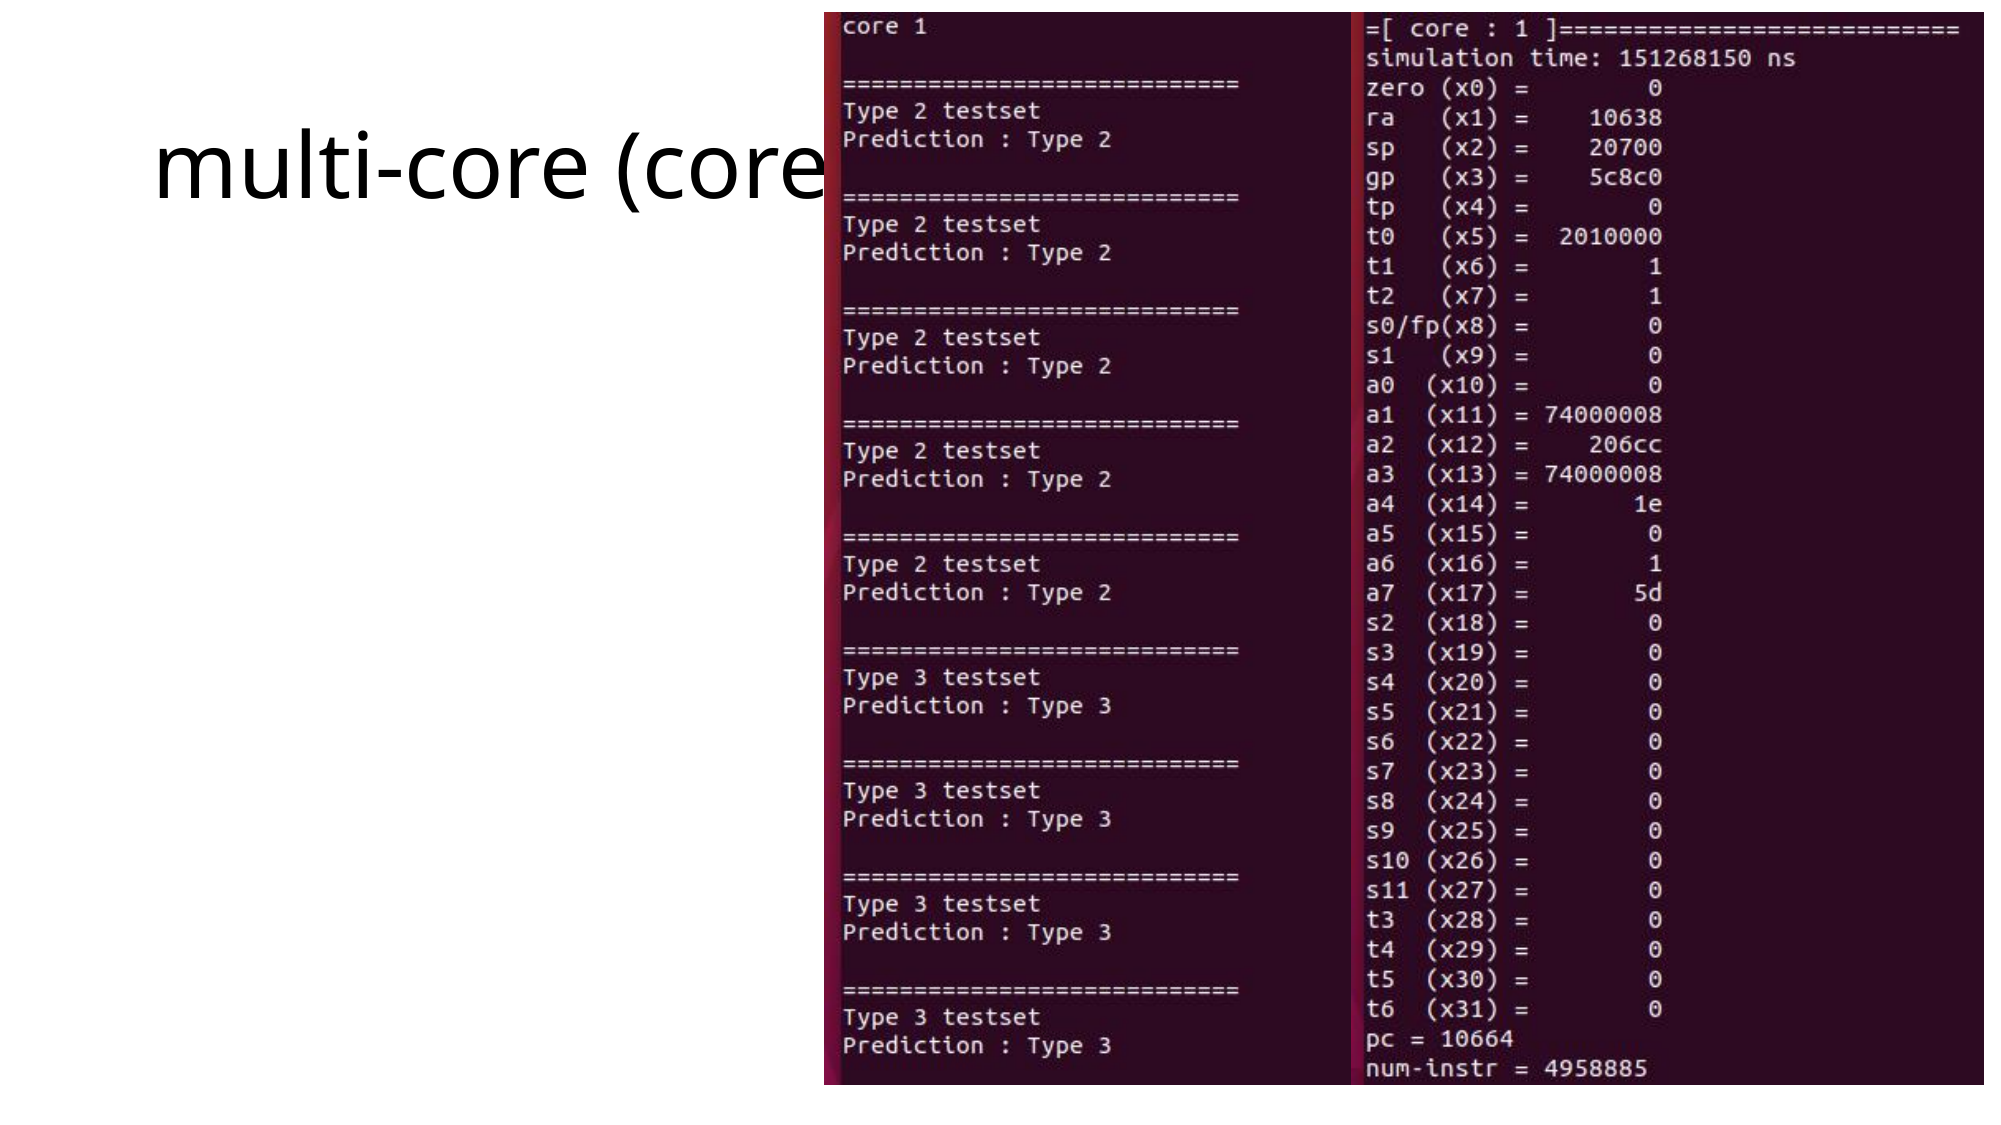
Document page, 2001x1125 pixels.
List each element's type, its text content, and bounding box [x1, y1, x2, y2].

picture [1351, 12, 1984, 1085]
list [824, 12, 1351, 1085]
title multi-core (core1) [137, 59, 824, 278]
